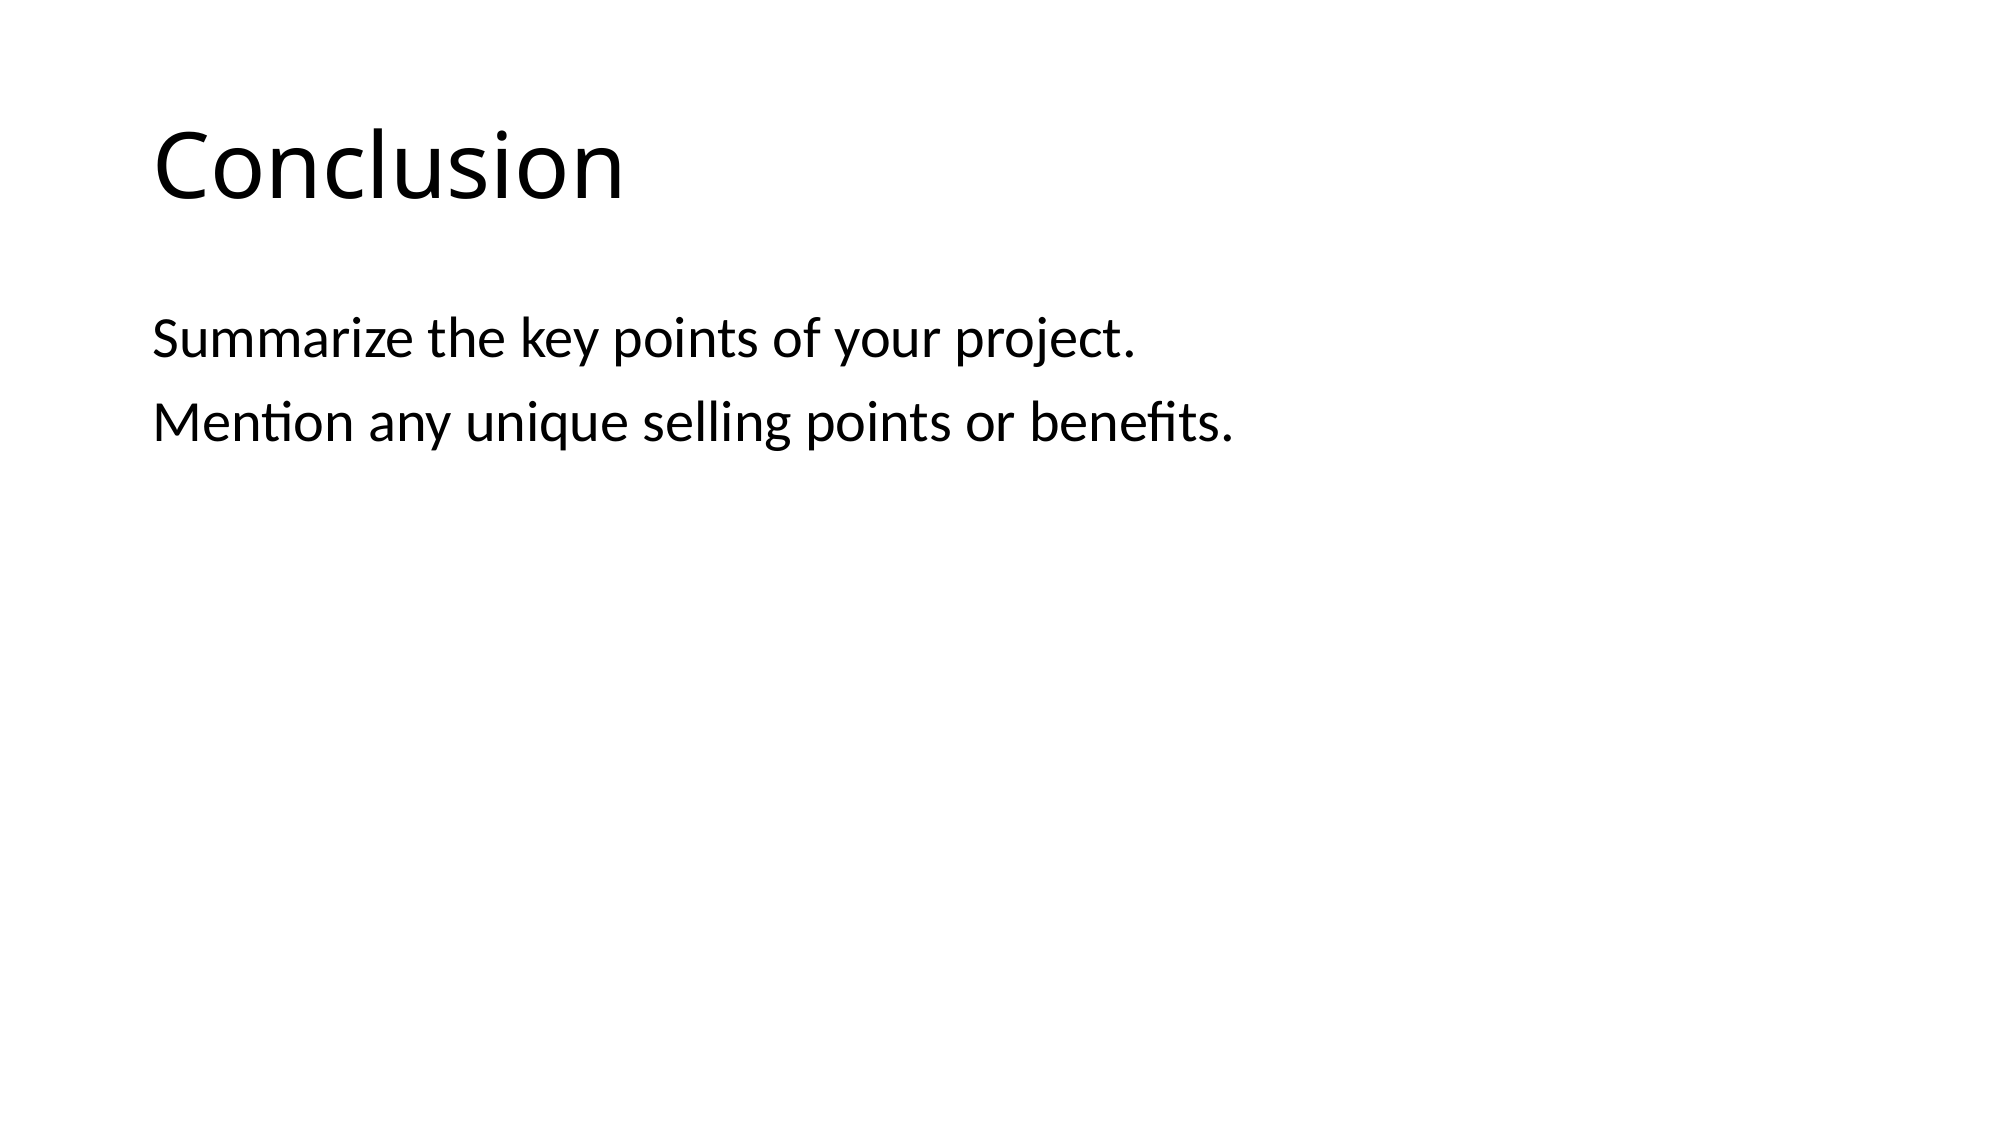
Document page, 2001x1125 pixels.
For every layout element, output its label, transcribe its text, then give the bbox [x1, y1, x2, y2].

title Conclusion [137, 59, 1863, 278]
list Summarize the key points of your project. Mention any unique selling points or benefits. [137, 299, 1863, 1014]
